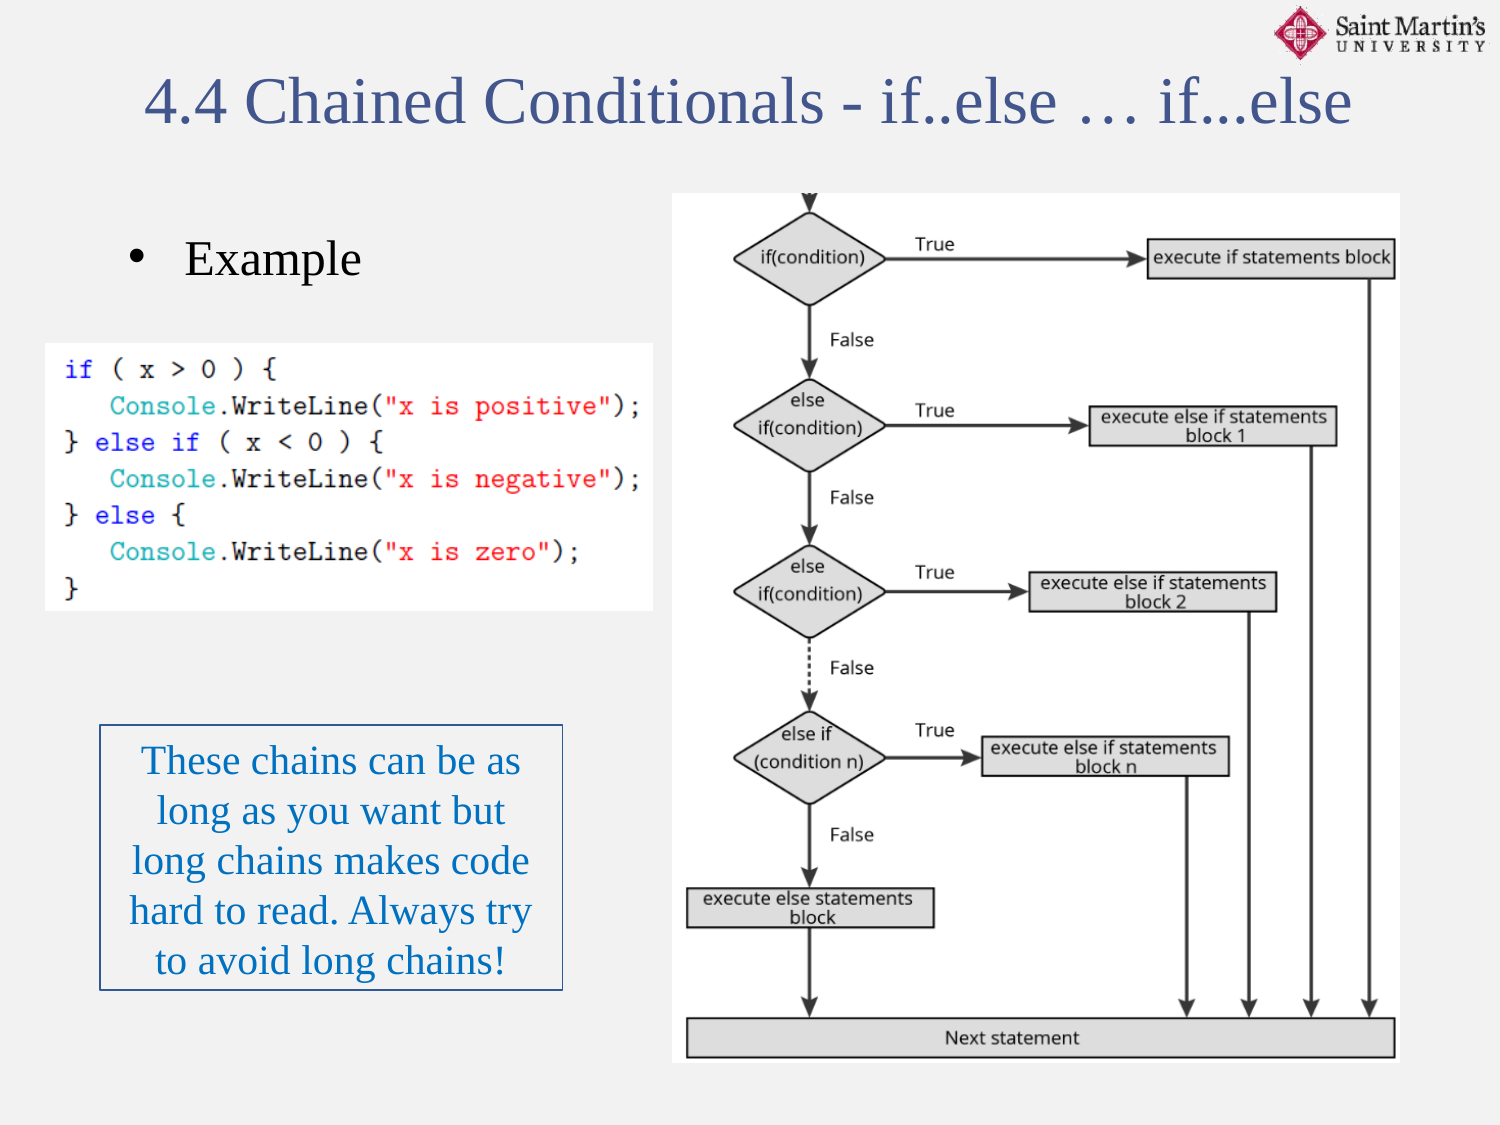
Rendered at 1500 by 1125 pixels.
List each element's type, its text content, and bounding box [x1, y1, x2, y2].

text_box These chains can be as long as you want but long chains makes code hard to read. Always try to avoid long chains! [99, 725, 563, 990]
text_box 4.4 Chained Conditionals - if..else … if...else [108, 49, 1392, 175]
picture [672, 193, 1401, 1063]
picture [1264, 0, 1500, 65]
picture [44, 343, 653, 611]
text_box Example [113, 217, 667, 463]
